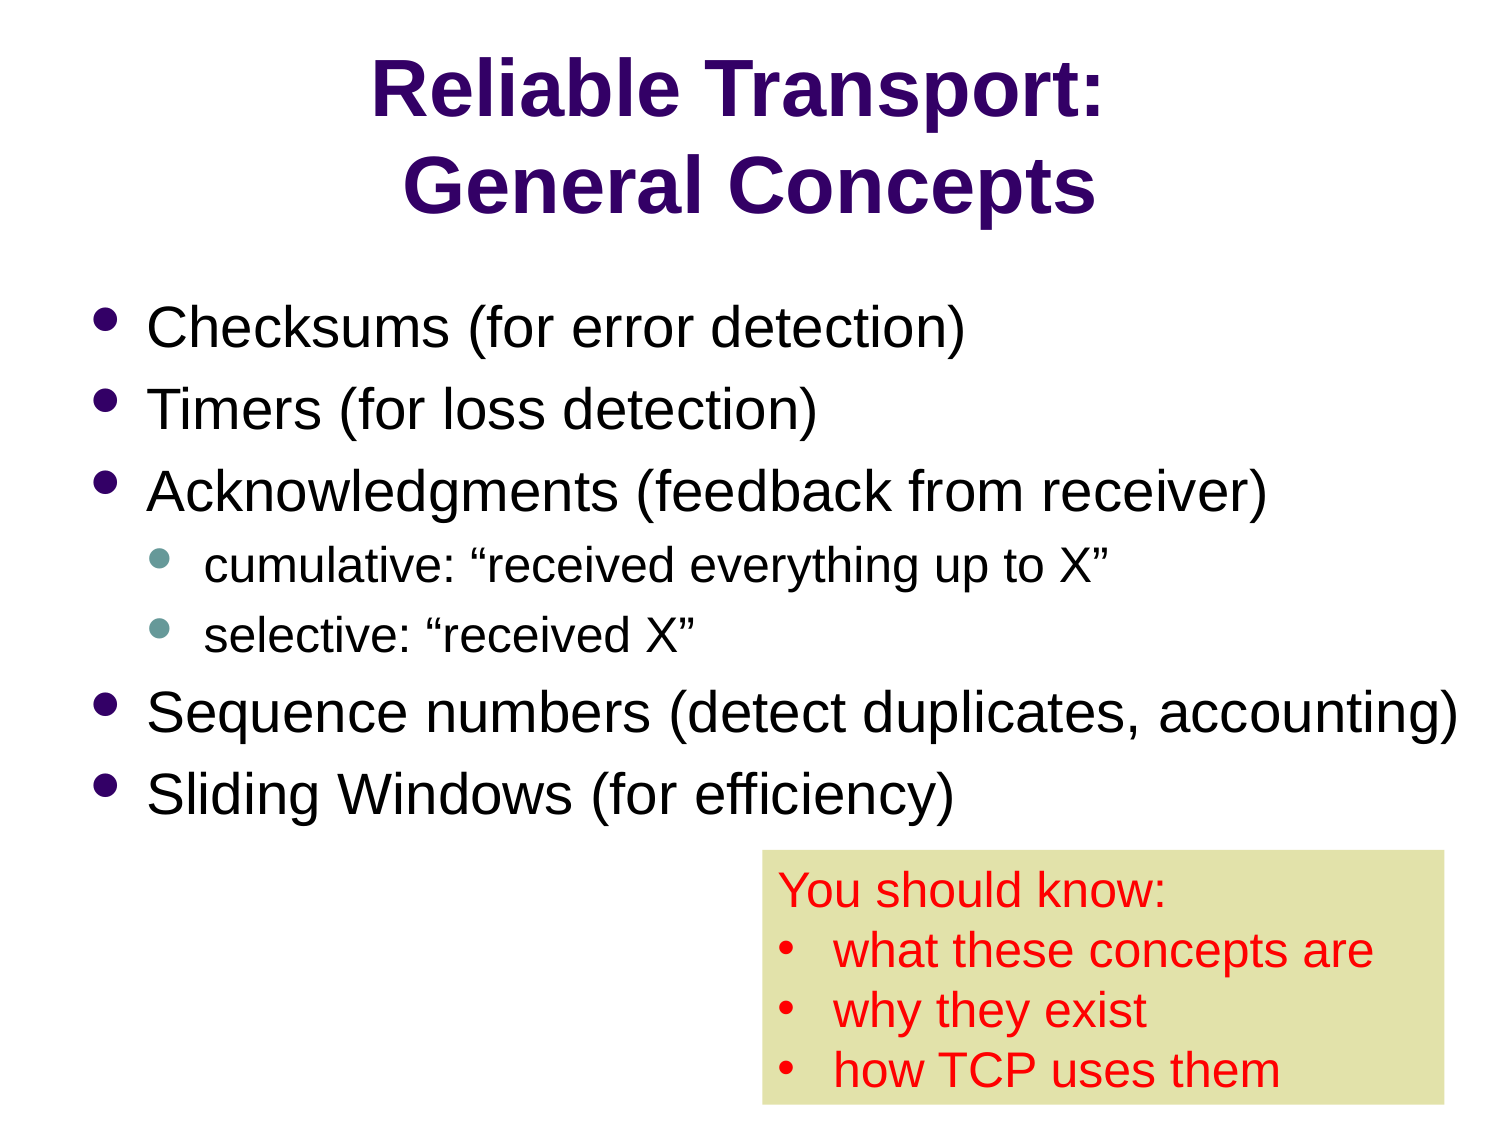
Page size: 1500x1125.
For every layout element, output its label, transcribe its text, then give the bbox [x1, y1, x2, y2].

list Checksums (for error detection) Timers (for loss detection) Acknowledgments (feedback from receiver) cumulative: “received everything up to X” selective: “received X” Sequence numbers (detect duplicates, accounting) Sliding Windows (for efficiency) [75, 282, 1500, 1006]
title Reliable Transport: General Concepts [75, 45, 1425, 238]
text_box You should know: what these concepts are why they exist how TCP uses them [762, 849, 1445, 1105]
